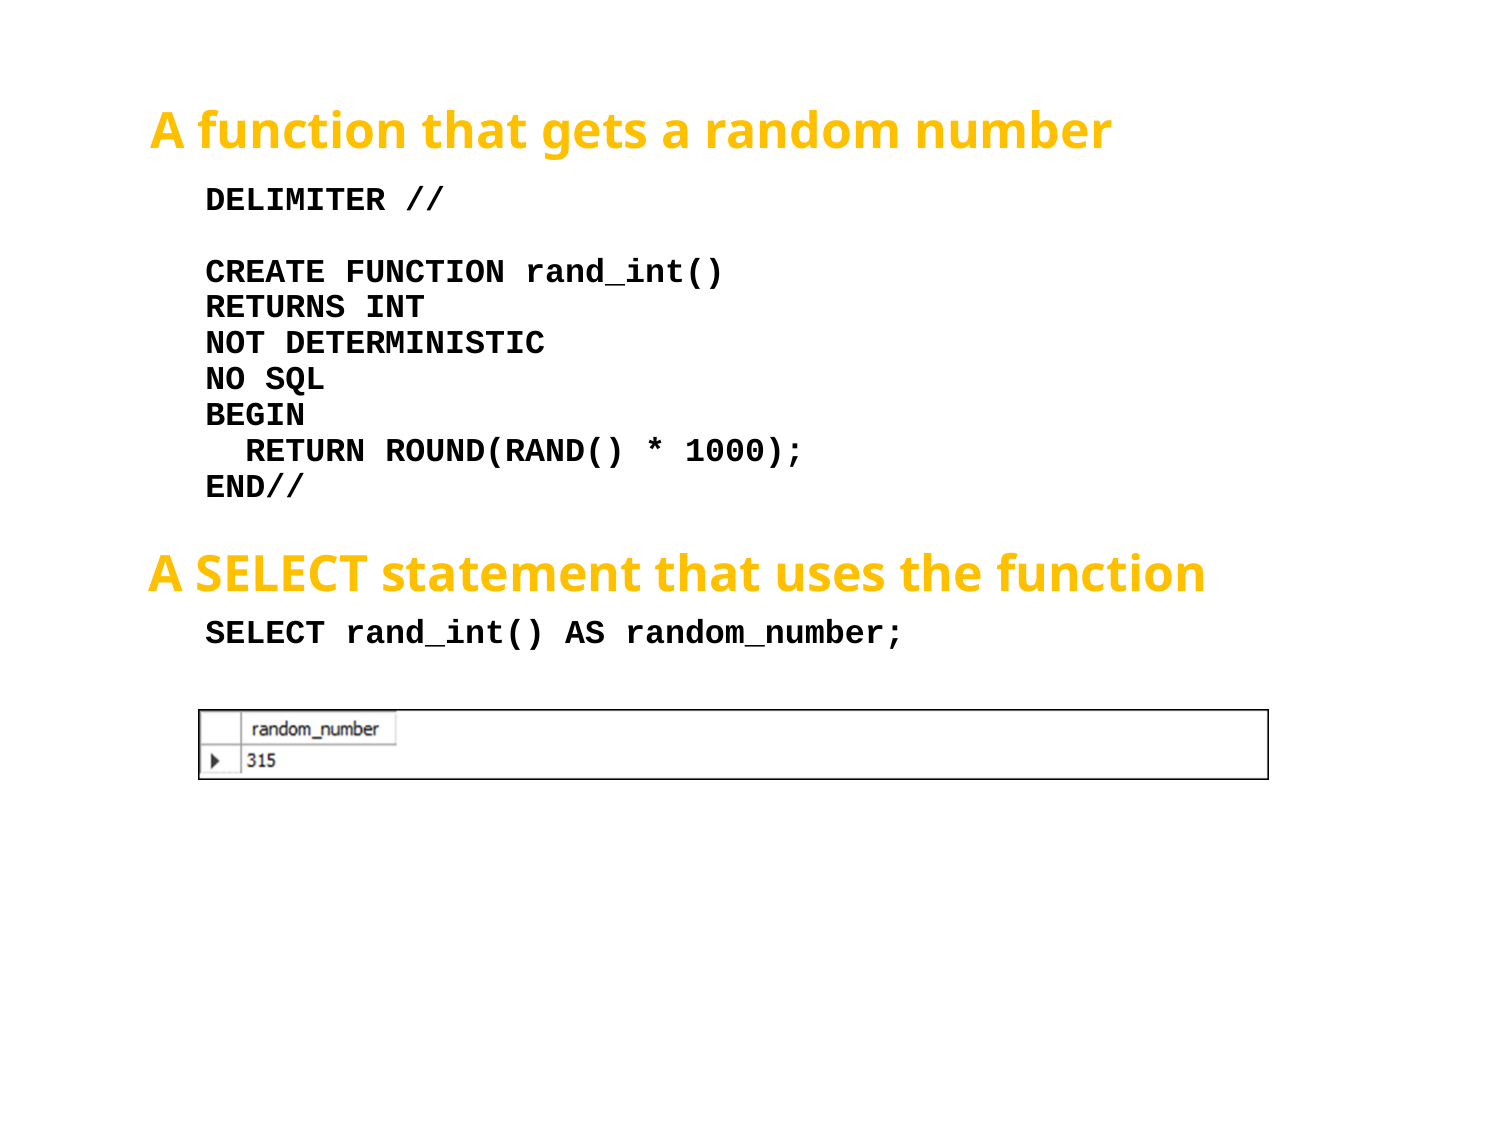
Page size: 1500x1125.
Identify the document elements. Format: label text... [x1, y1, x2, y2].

list DELIMITER // CREATE FUNCTION rand_int() RETURNS INT NOT DETERMINISTIC NO SQL BEGIN RETURN ROUND(RAND() * 1000); END// A SELECT statement that uses the function SELECT rand_int() AS random_number; [133, 174, 1346, 750]
title A function that gets a random number [150, 38, 1350, 227]
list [197, 709, 1269, 780]
